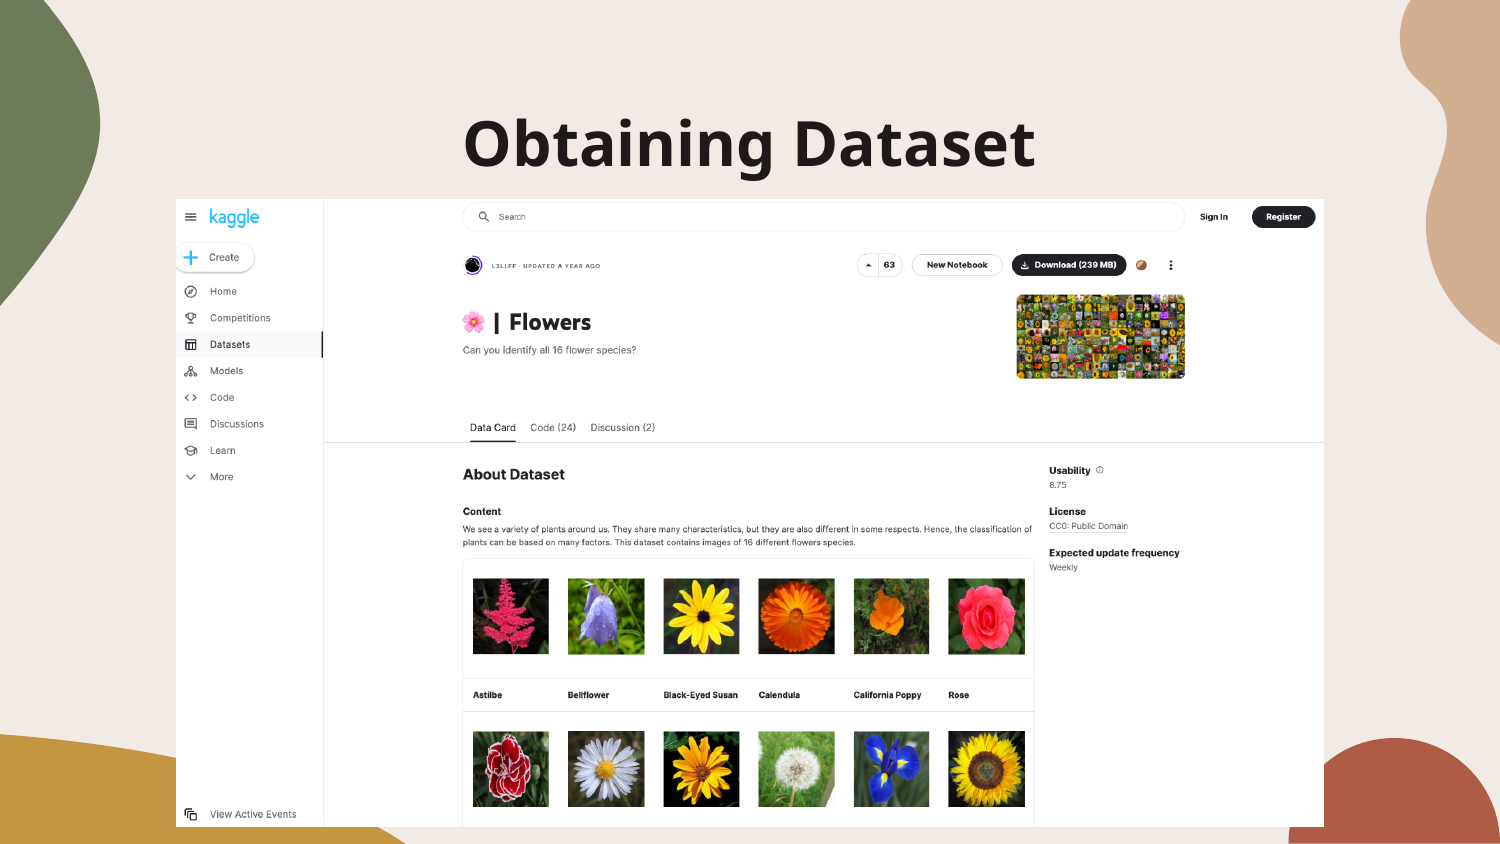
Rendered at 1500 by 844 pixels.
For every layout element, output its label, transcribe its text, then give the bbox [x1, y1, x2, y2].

title Obtaining Dataset [118, 88, 1382, 167]
picture [176, 199, 1324, 827]
